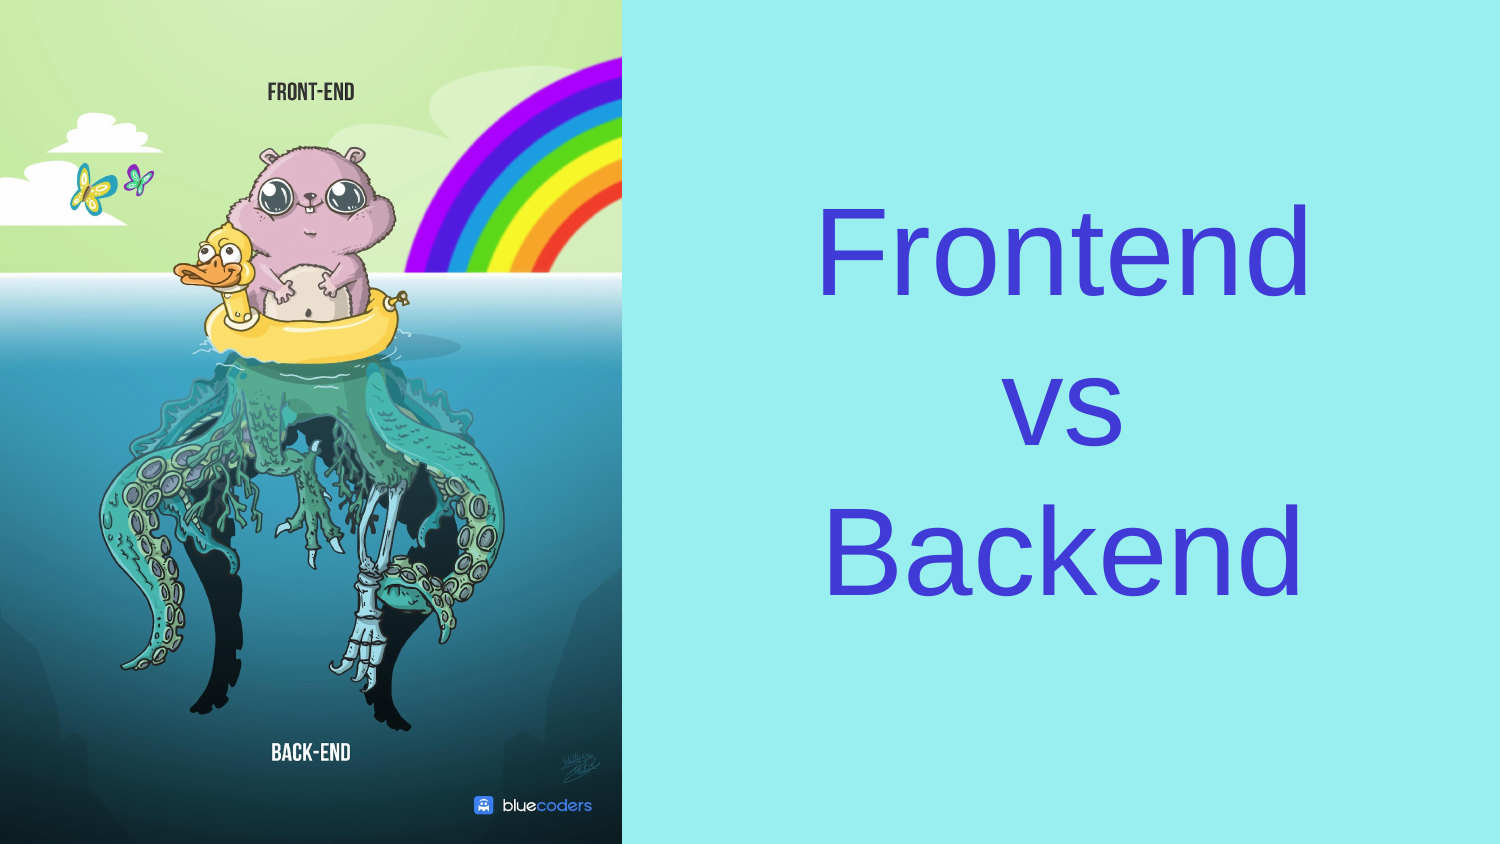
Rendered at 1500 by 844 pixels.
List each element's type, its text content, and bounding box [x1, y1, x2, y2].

picture [0, 0, 622, 844]
title Frontend vs Backend [640, 155, 1488, 739]
